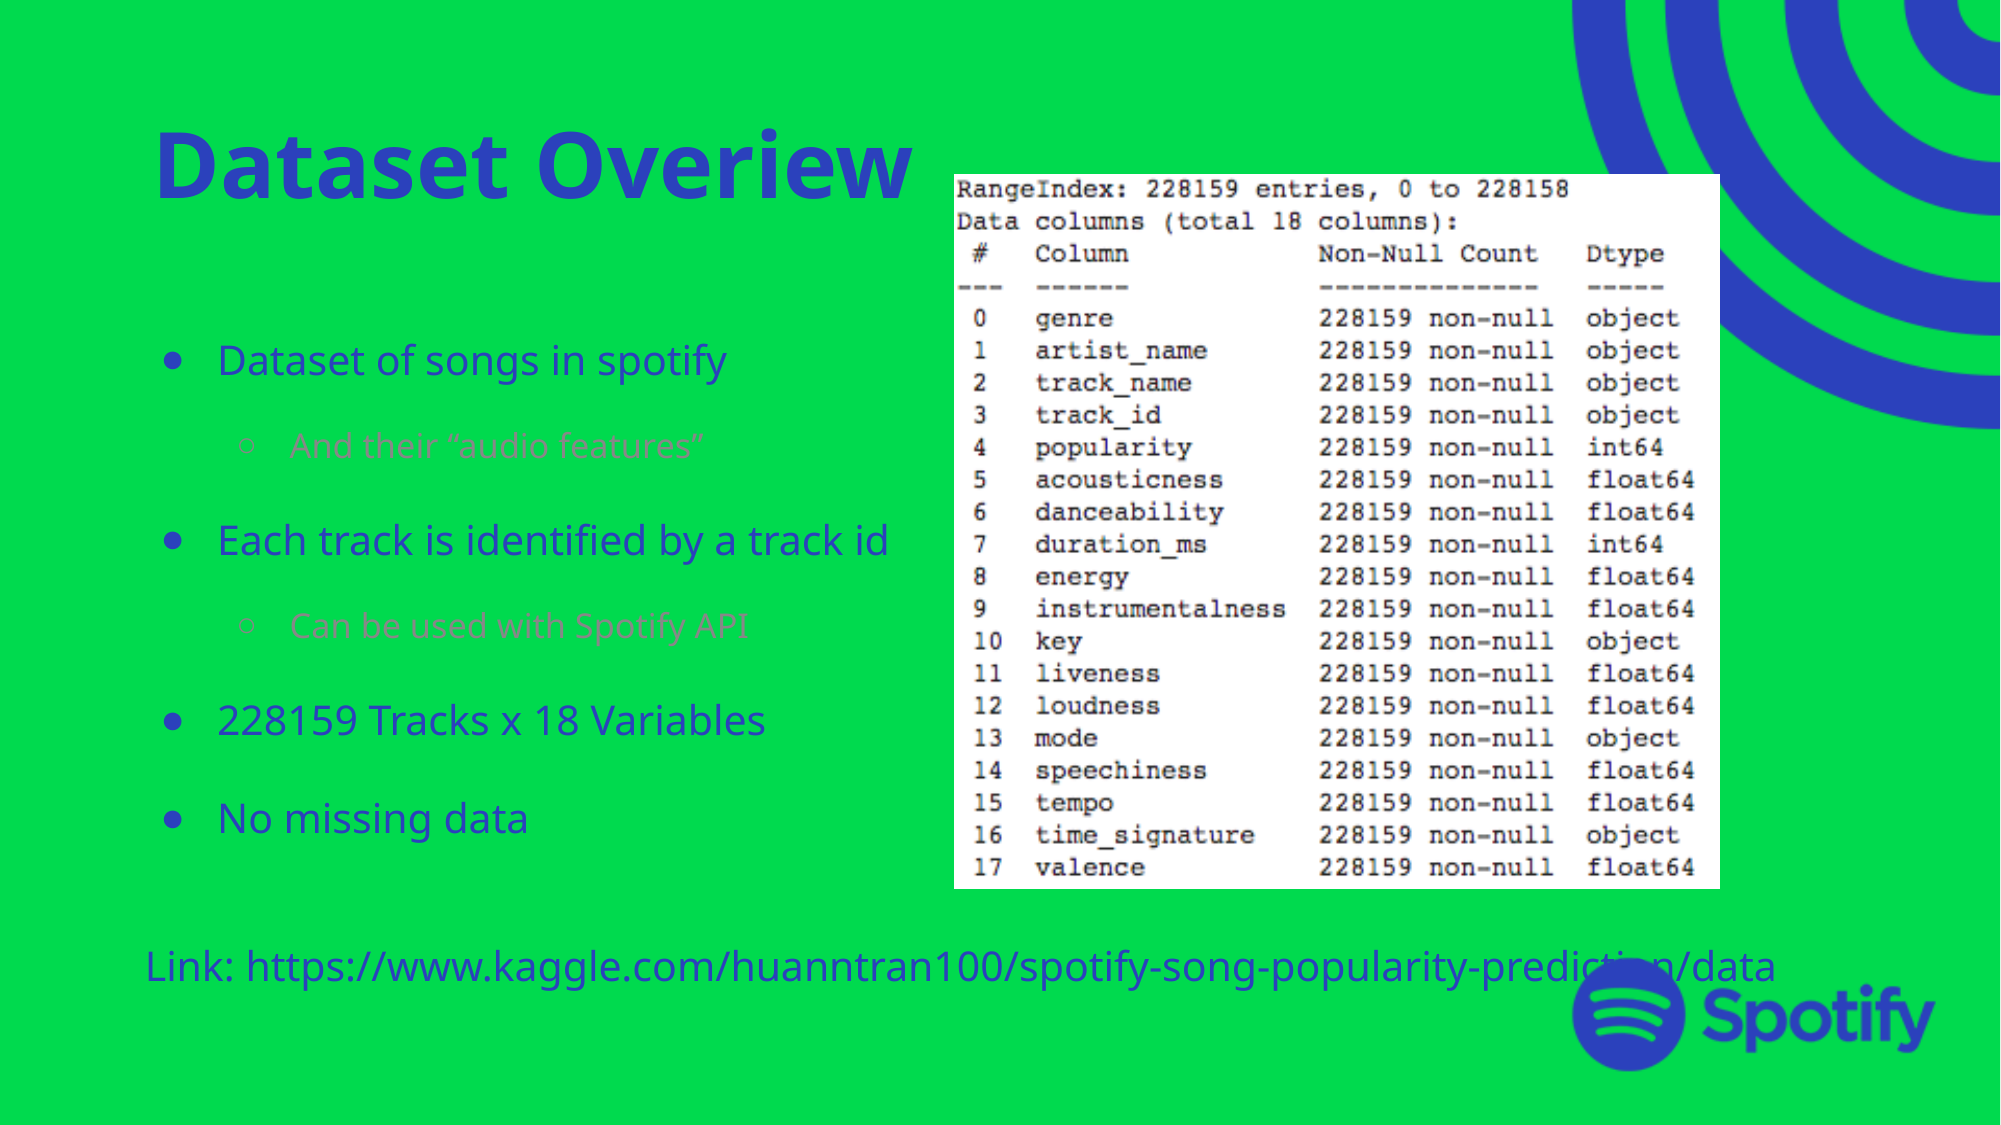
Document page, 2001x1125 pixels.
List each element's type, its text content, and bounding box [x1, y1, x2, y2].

picture [0, 0, 2001, 1125]
list Dataset of songs in spotify And their “audio features” Each track is identified by a track id Can be used with Spotify API 228159 Tracks x 18 Variables No missing data Link: https://www.kaggle.com/huanntran100/spotify-song-popularity-prediction/data [129, 277, 1801, 1019]
title Dataset Overiew [137, 59, 1863, 278]
